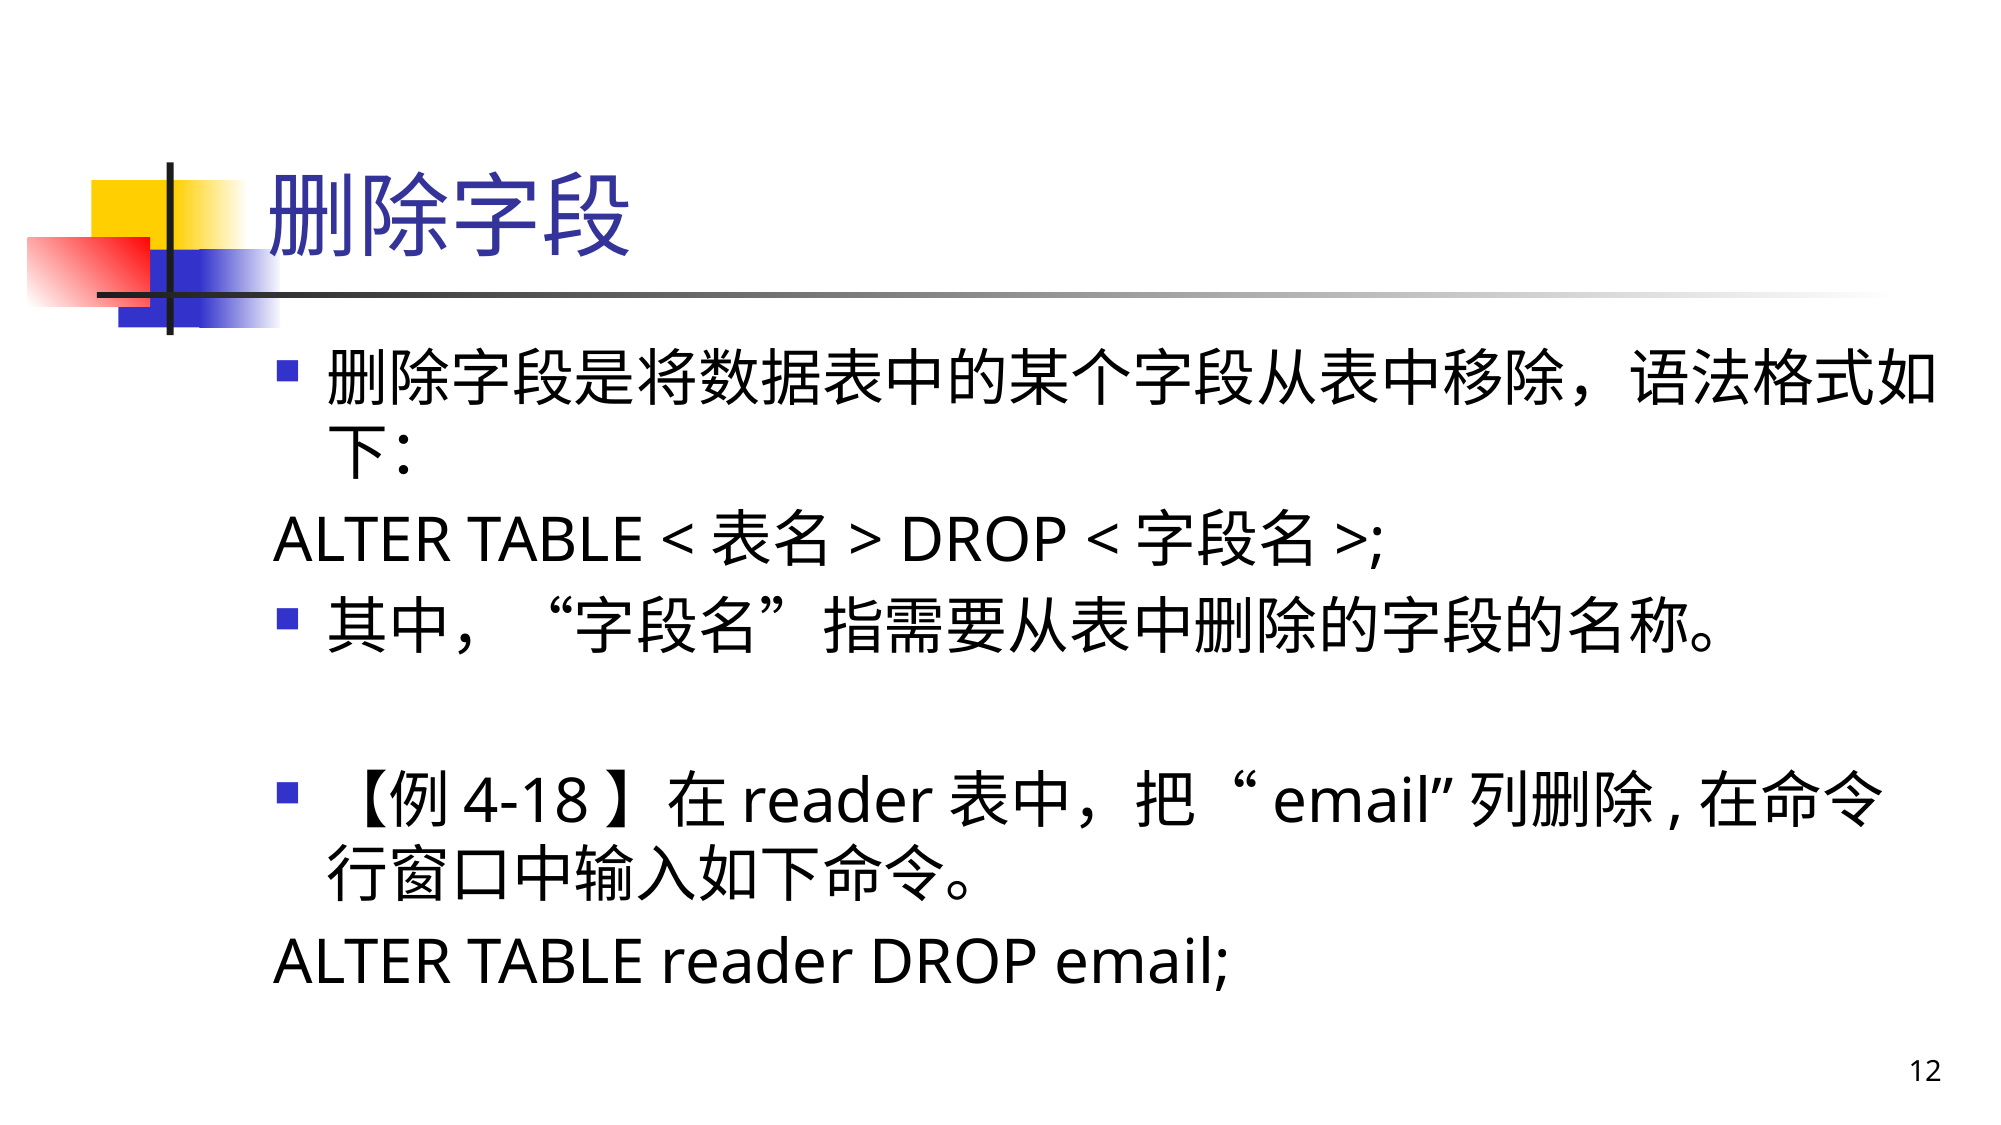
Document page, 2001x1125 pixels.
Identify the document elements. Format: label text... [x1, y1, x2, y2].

title 删除字段 [251, 35, 1957, 275]
list 删除字段是将数据表中的某个字段从表中移除，语法格式如下： ALTER TABLE <表名> DROP <字段名>; 其中，“字段名”指需要从表中删除的字段的名称。 【例4-18】在reader表中，把“email”列删除,在命令行窗口中输入如下命令。 ALTER TABLE reader DROP email; [258, 331, 1959, 1006]
slide_number 12 [1540, 1024, 1957, 1100]
